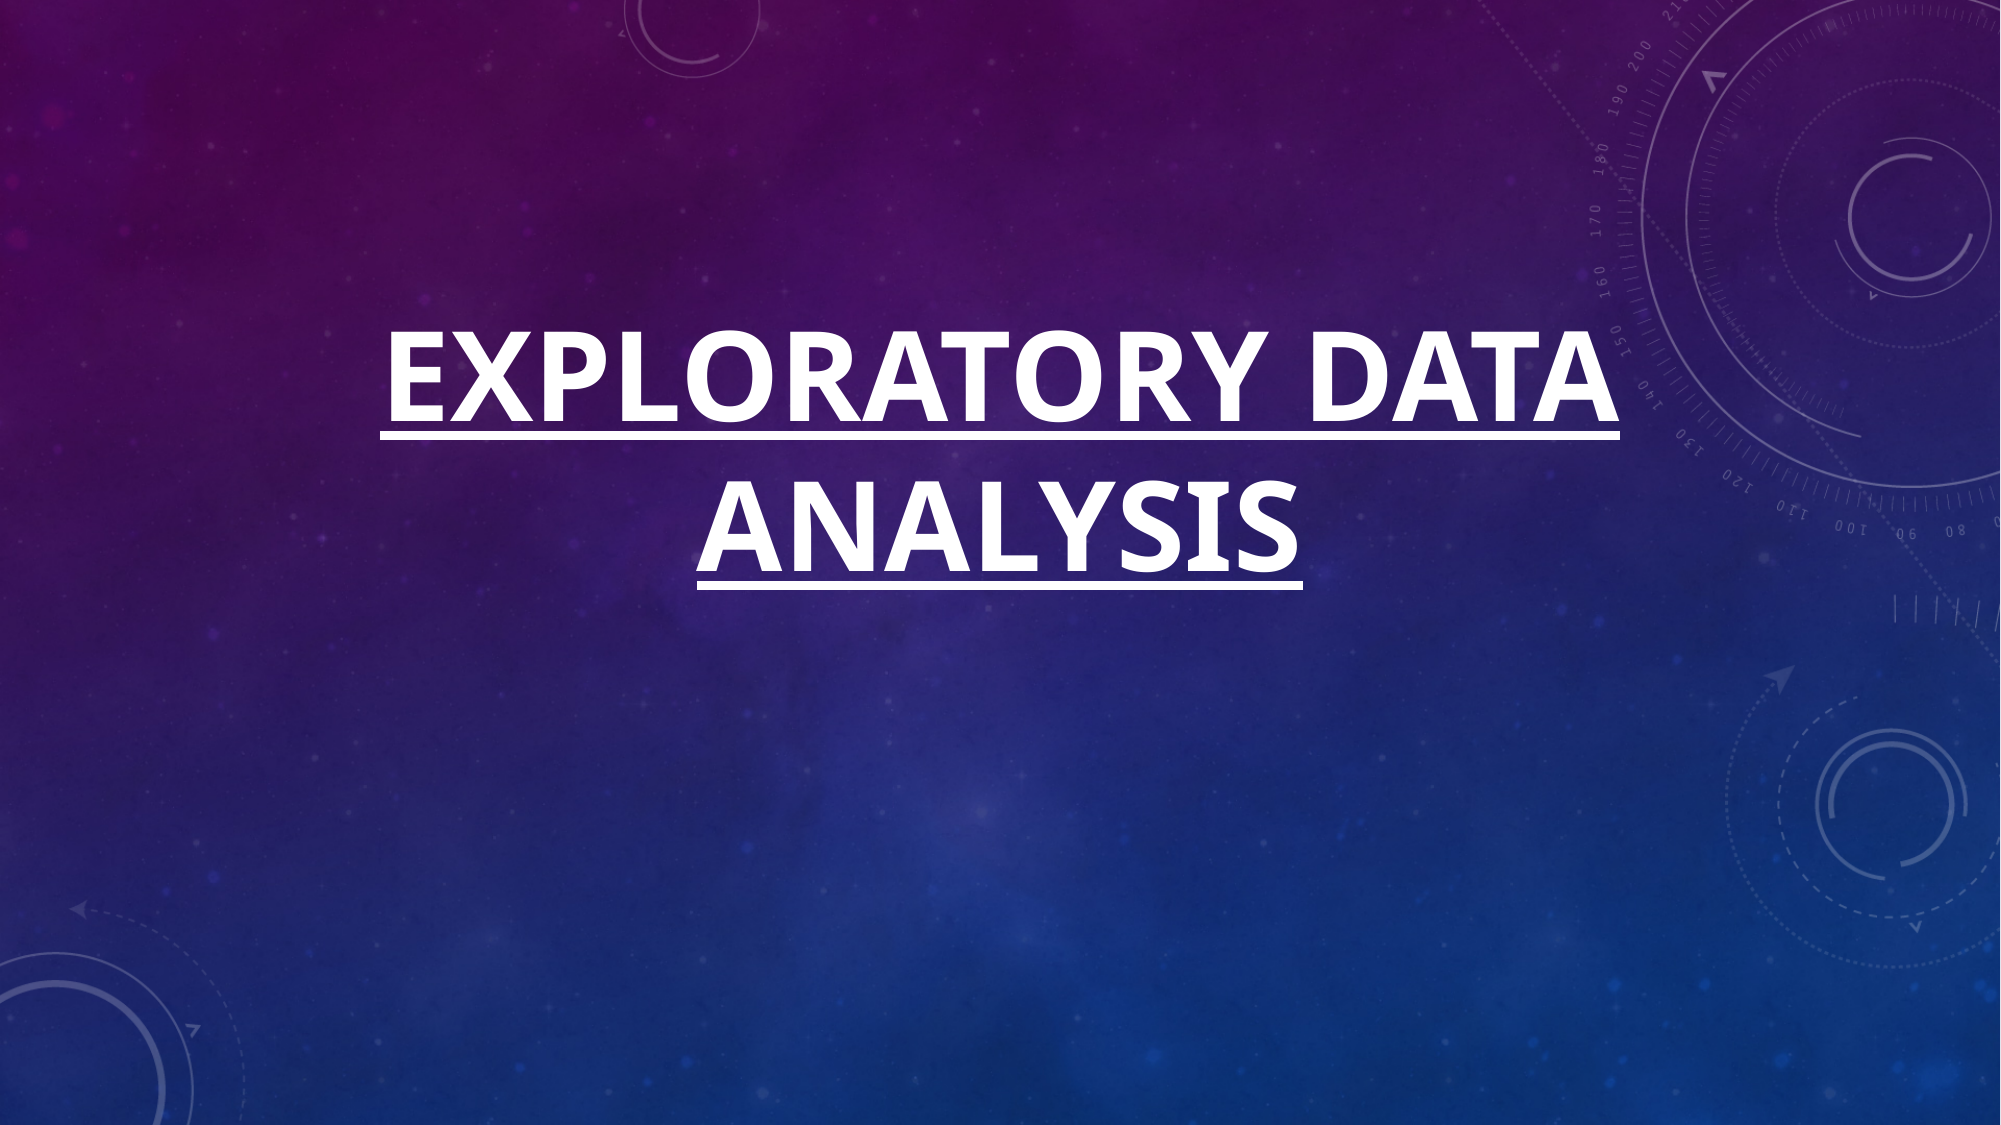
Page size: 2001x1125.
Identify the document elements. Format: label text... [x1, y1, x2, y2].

title Exploratory Data Analysis [137, 59, 1863, 834]
picture [0, 0, 2001, 1125]
